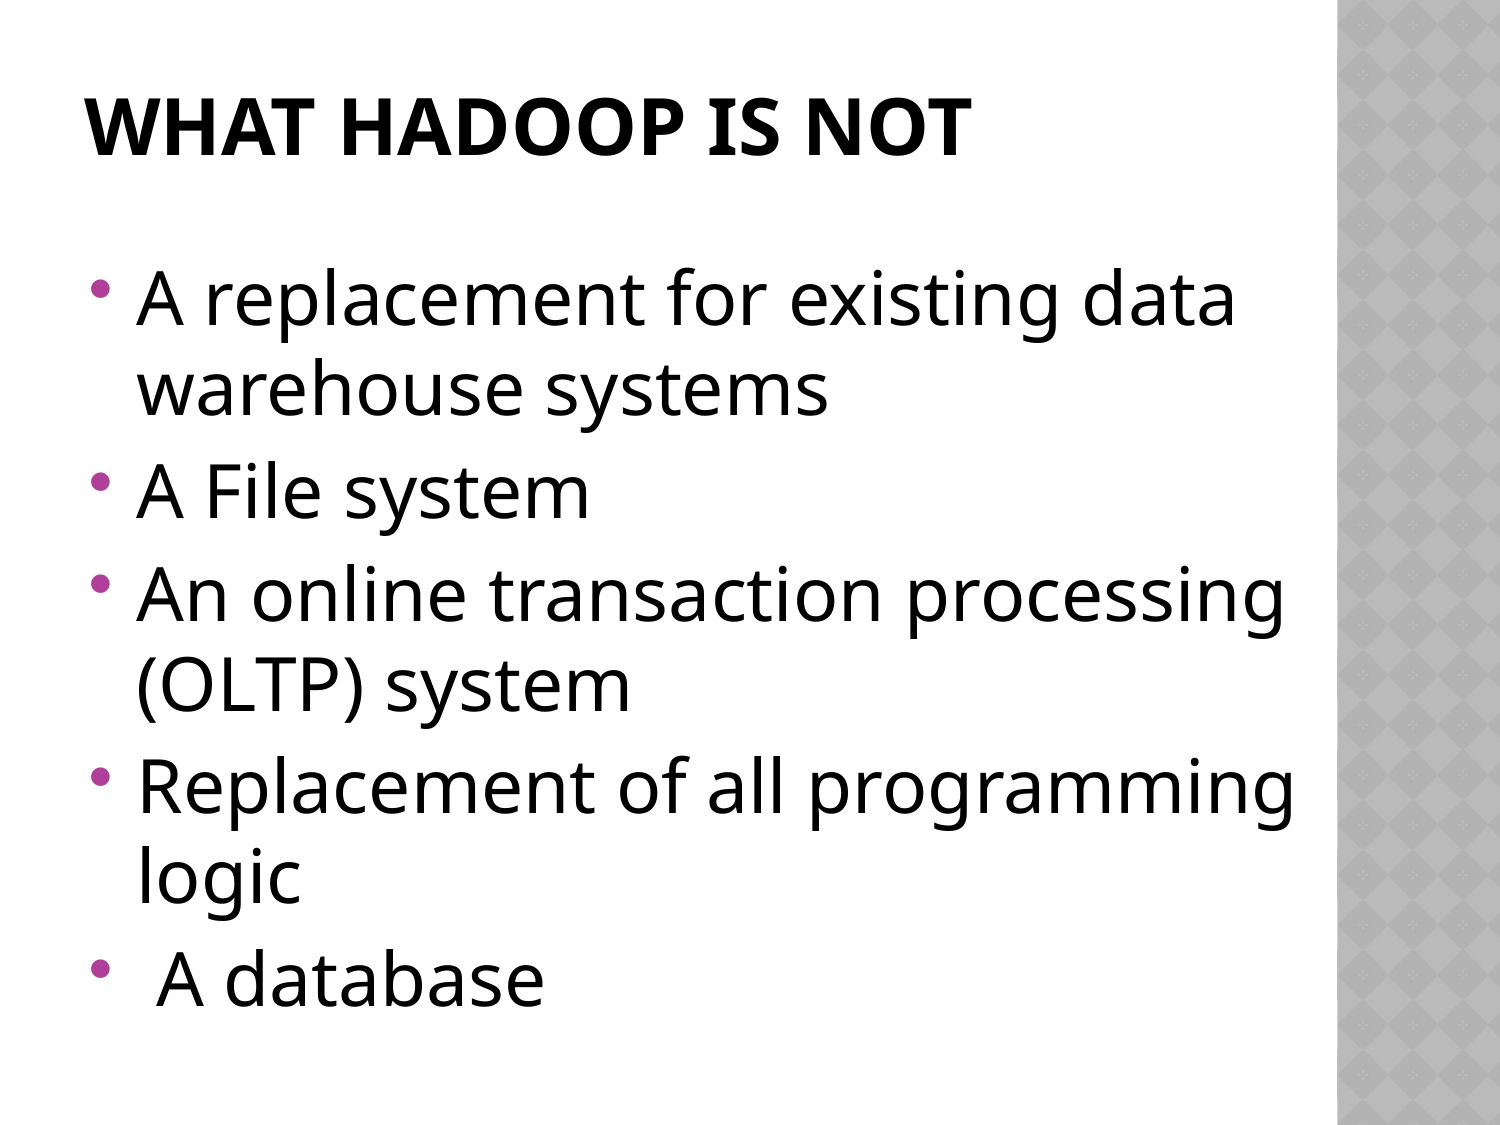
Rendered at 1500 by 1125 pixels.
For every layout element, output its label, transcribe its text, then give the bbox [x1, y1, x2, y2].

title What Hadoop is not [76, 42, 999, 172]
list A replacement for existing data warehouse systems A File system An online transaction processing (OLTP) system Replacement of all programming logic A database [76, 243, 1329, 1059]
